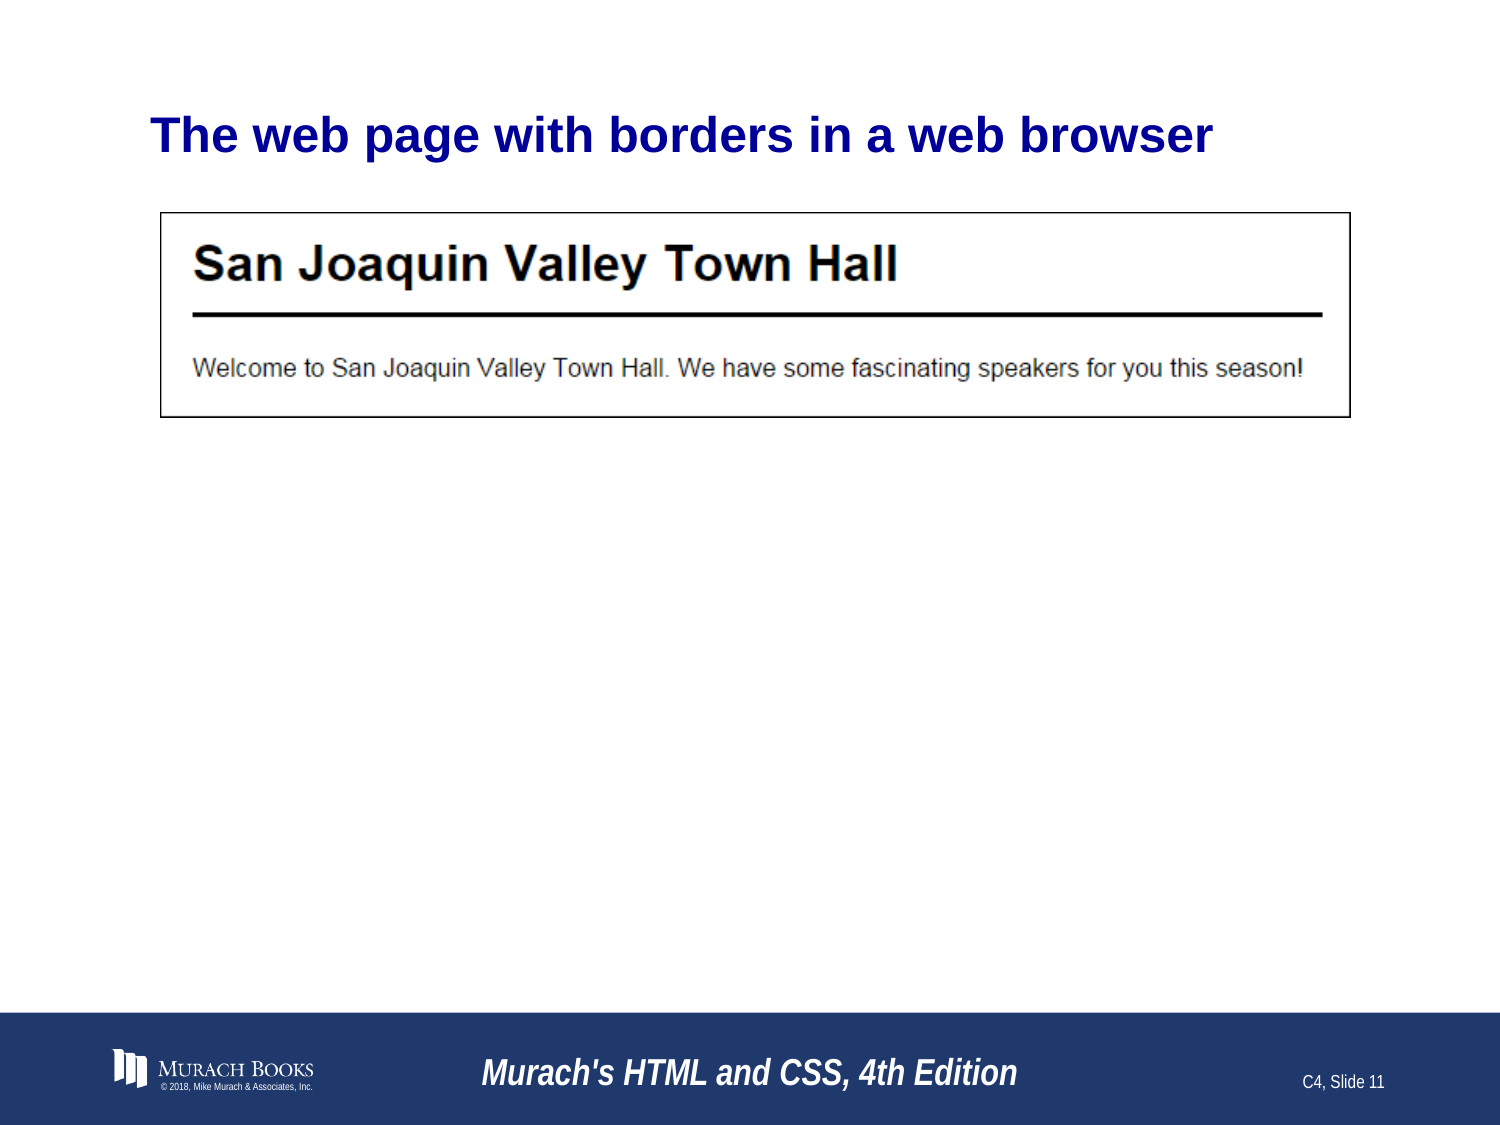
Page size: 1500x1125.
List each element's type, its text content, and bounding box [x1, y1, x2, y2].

slide_number Murach's HTML and CSS, 4th Edition [463, 1025, 1050, 1100]
title The web page with borders in a web browser [150, 102, 1350, 164]
footer © 2018, Mike Murach & Associates, Inc. [12, 1025, 463, 1100]
slide_number C4, Slide 11 [1087, 1025, 1400, 1100]
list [160, 212, 1352, 418]
